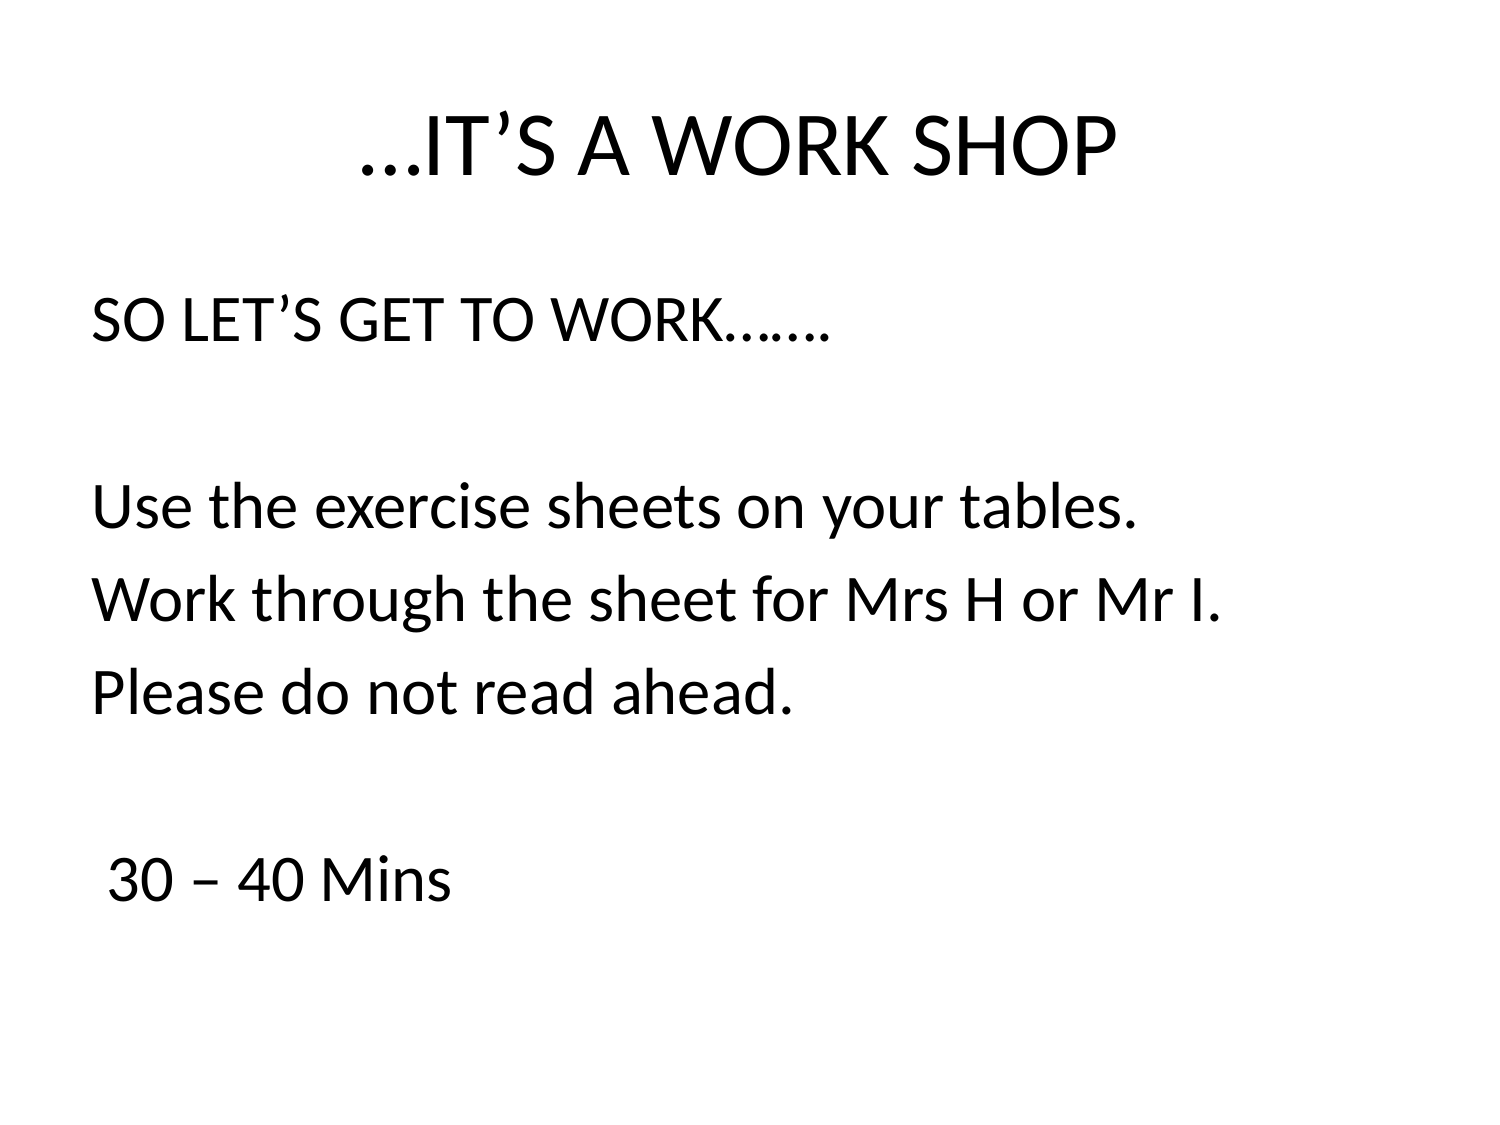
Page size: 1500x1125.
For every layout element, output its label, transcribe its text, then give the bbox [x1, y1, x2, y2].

list SO LET’S GET TO WORK……. Use the exercise sheets on your tables. Work through the sheet for Mrs H or Mr I. Please do not read ahead. 30 – 40 Mins [76, 267, 1427, 1010]
title …IT’S A WORK SHOP [75, 45, 1425, 233]
